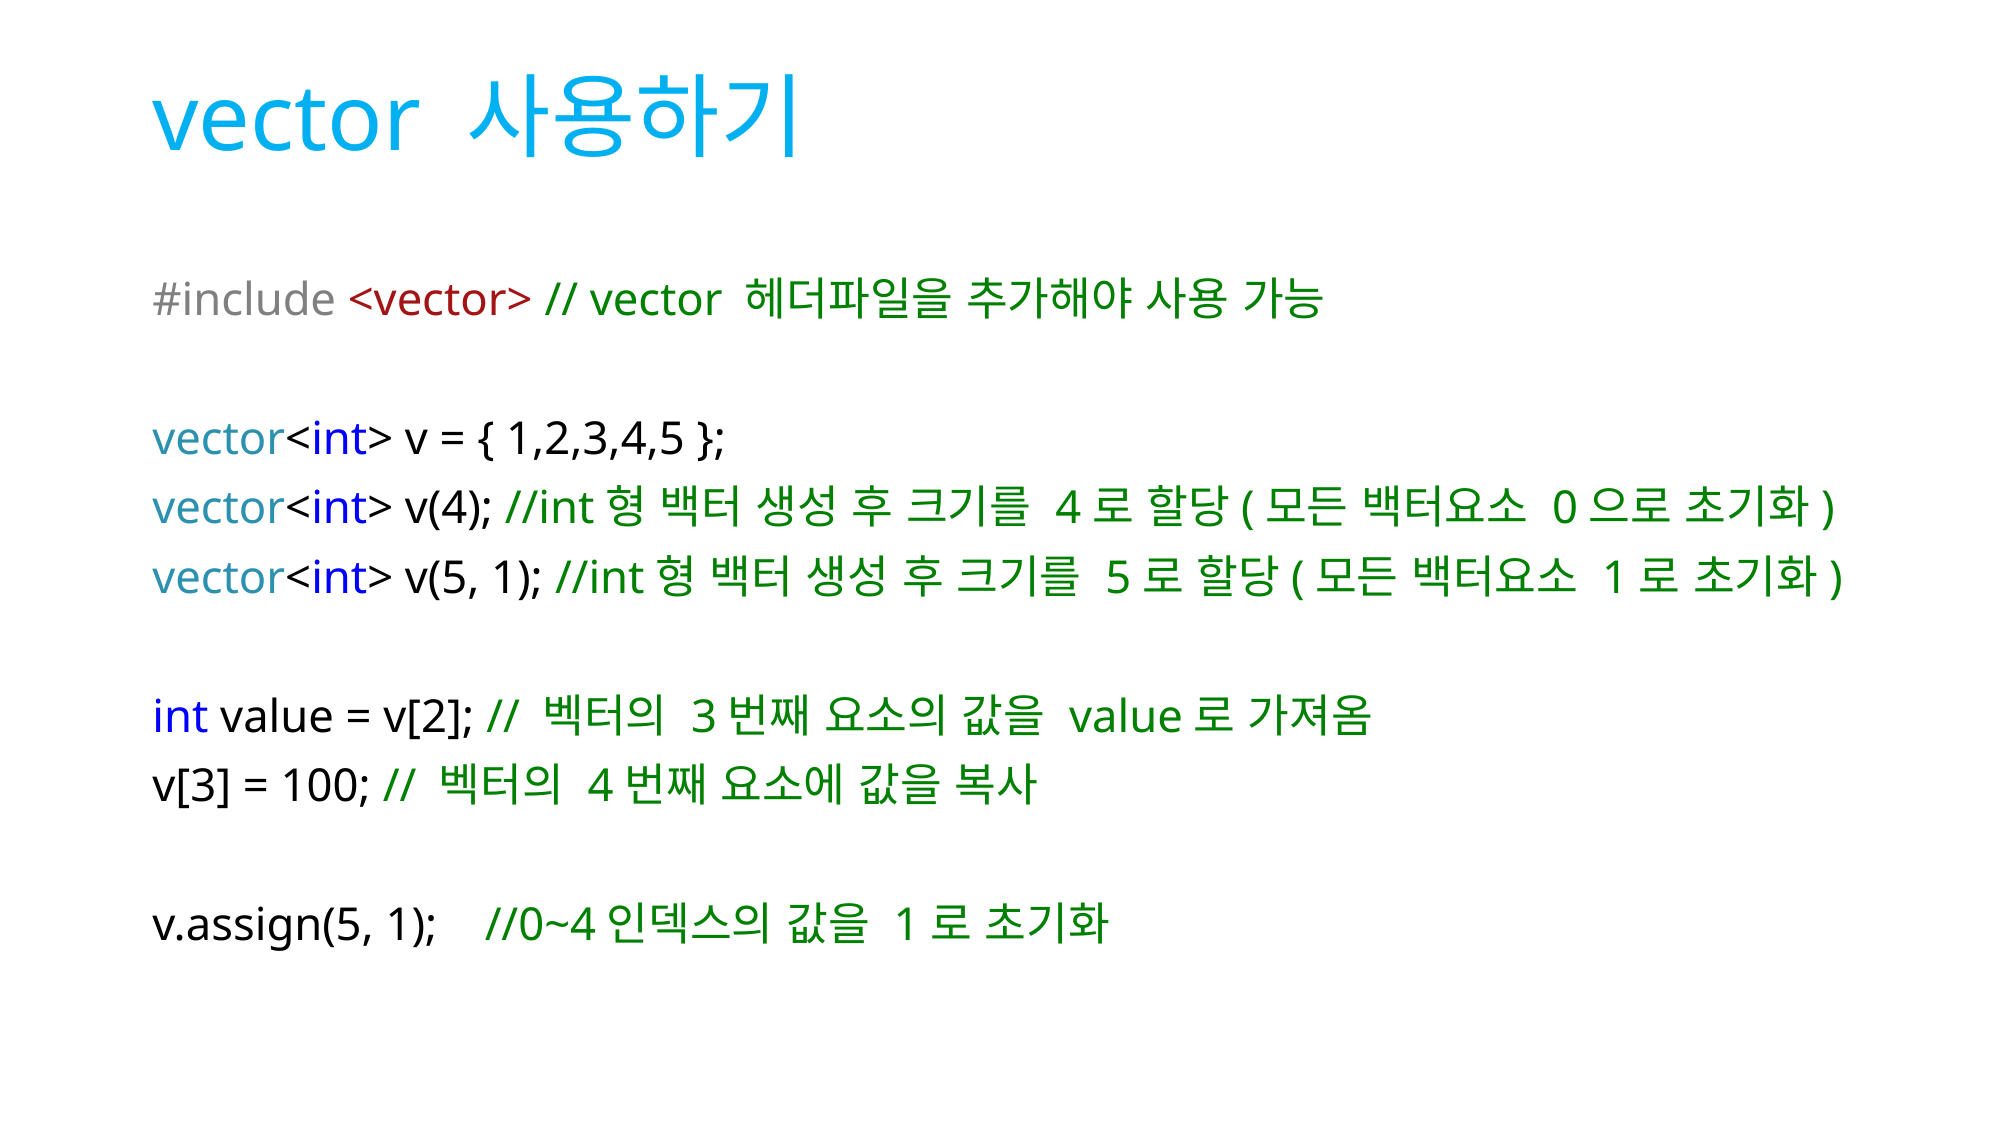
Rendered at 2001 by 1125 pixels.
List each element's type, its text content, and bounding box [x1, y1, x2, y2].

title vector 사용하기 [137, 12, 1863, 230]
list #include <vector> // vector 헤더파일을 추가해야 사용 가능 vector<int> v = { 1,2,3,4,5 }; vector<int> v(4); //int형 백터 생성 후 크기를 4로 할당(모든 백터요소 0으로 초기화) vector<int> v(5, 1); //int형 백터 생성 후 크기를 5로 할당(모든 백터요소 1로 초기화) int value = v[2]; // 벡터의 3번째 요소의 값을 value로 가져옴 v[3] = 100; // 벡터의 4번째 요소에 값을 복사 v.assign(5, 1); //0~4인덱스의 값을 1로 초기화 [137, 268, 1863, 1058]
